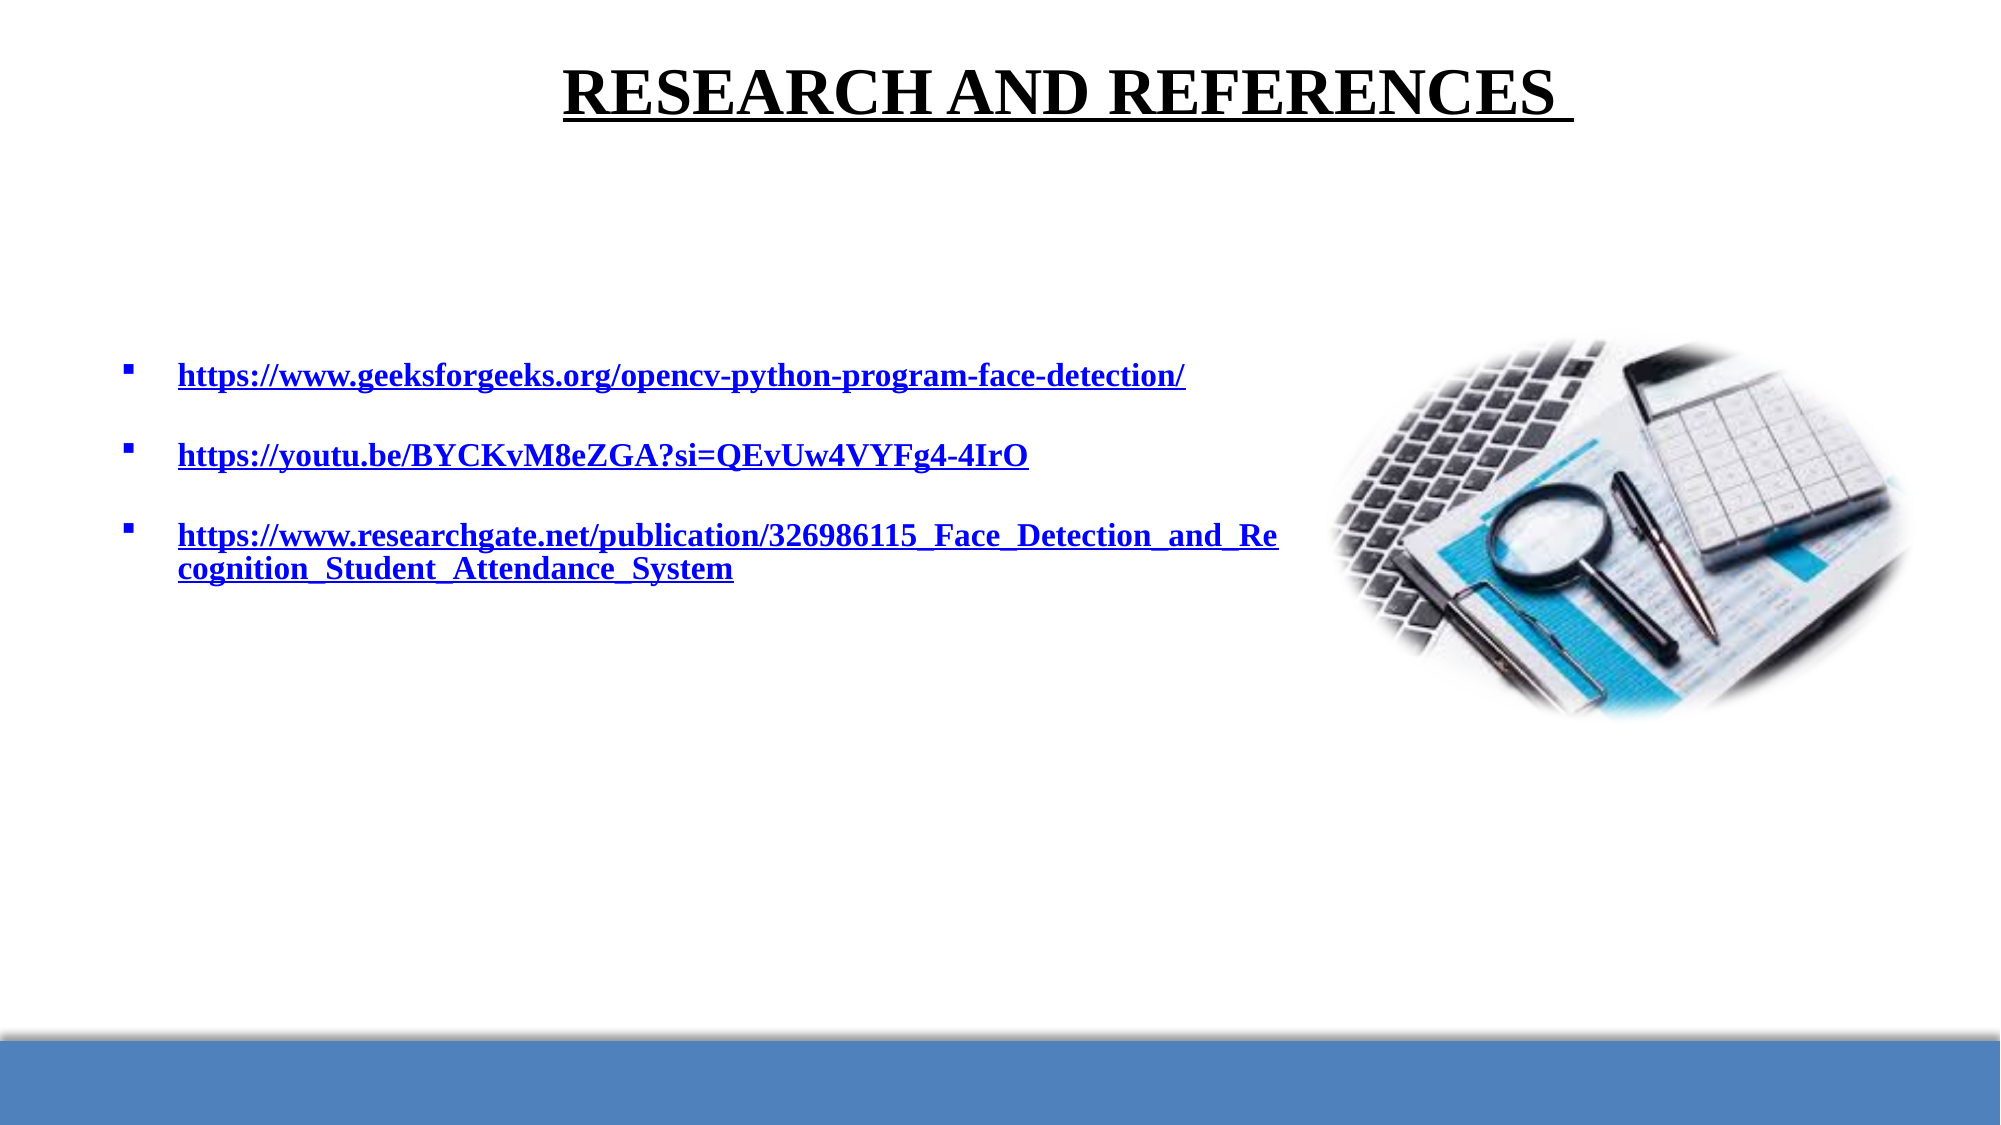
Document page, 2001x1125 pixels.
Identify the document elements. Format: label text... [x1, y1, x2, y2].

text_box RESEARCH AND REFERENCES [547, 40, 1589, 135]
text_box [0, 1041, 2000, 1125]
text_box https://www.geeksforgeeks.org/opencv-python-program-face-detection/ https://youtu.be/BYCKvM8eZGA?si=QEvUw4VYFg4-4IrO https://www.researchgate.net/publication/326986115_Face_Detection_and_Recognition_Student_Attendance_System [106, 345, 1305, 601]
picture [1322, 328, 1919, 725]
